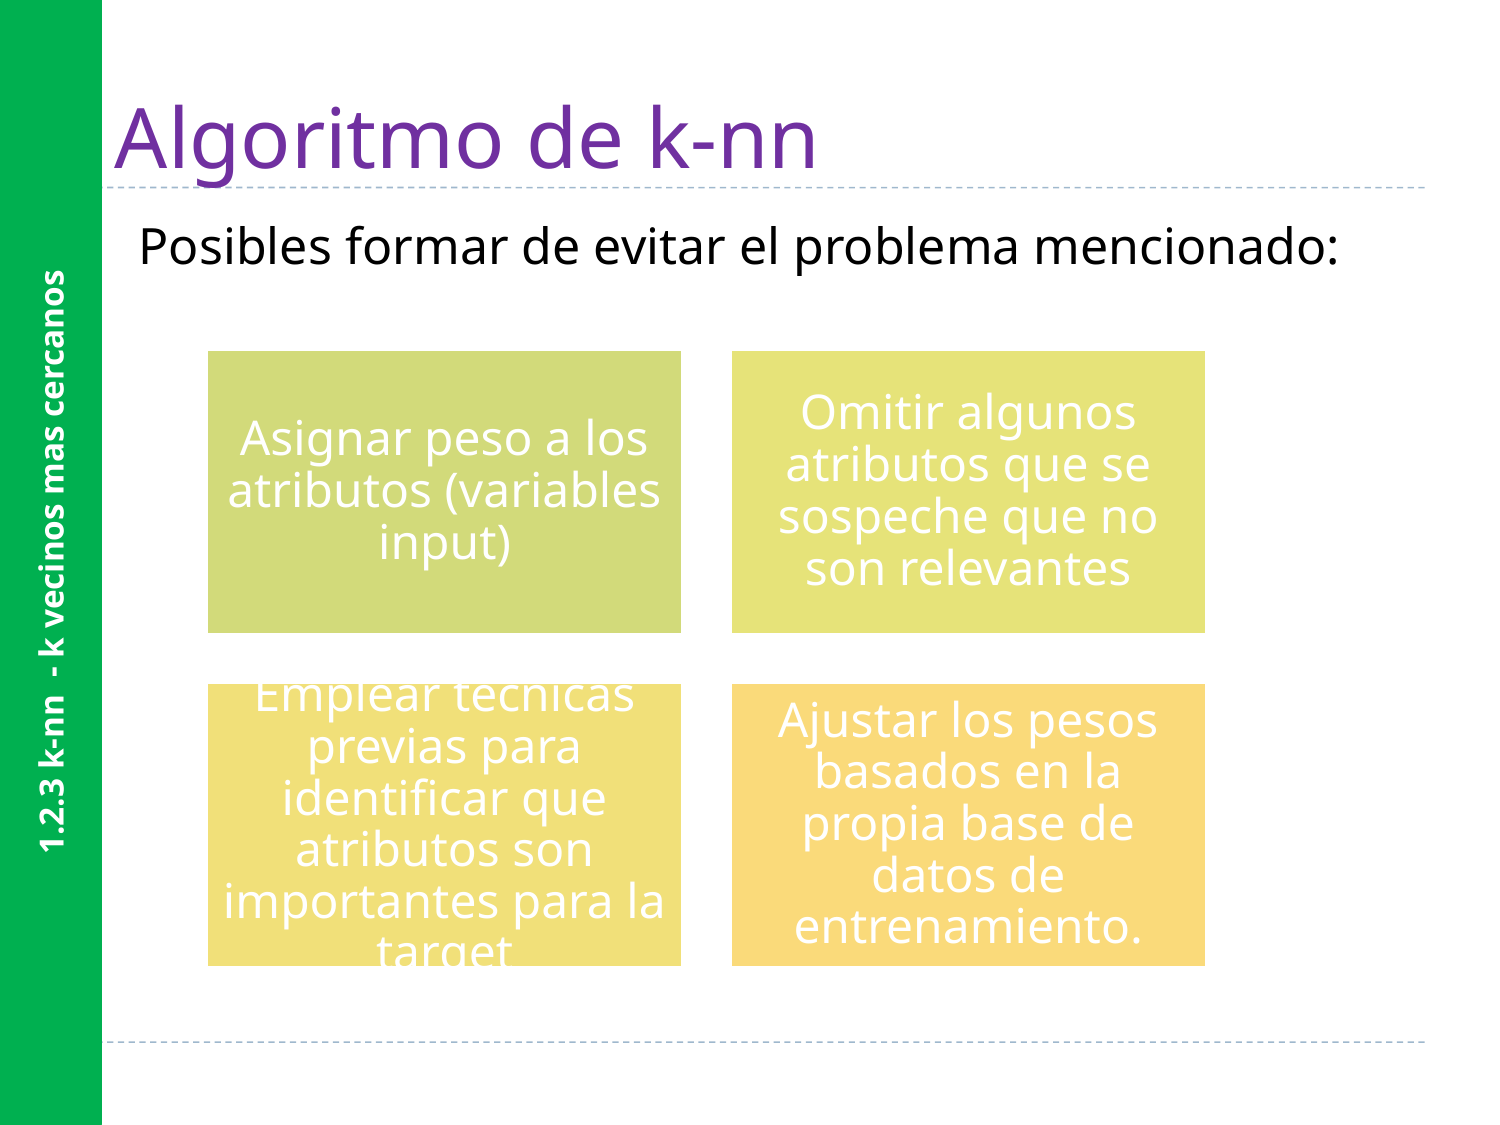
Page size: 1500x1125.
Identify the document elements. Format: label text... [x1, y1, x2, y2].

text_box 1.2.3 k-nn - k vecinos mas cercanos [0, 0, 102, 1125]
title Algoritmo de k-nn [102, 29, 1451, 193]
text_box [206, 324, 1207, 993]
list Posibles formar de evitar el problema mencionado: [123, 207, 1388, 374]
